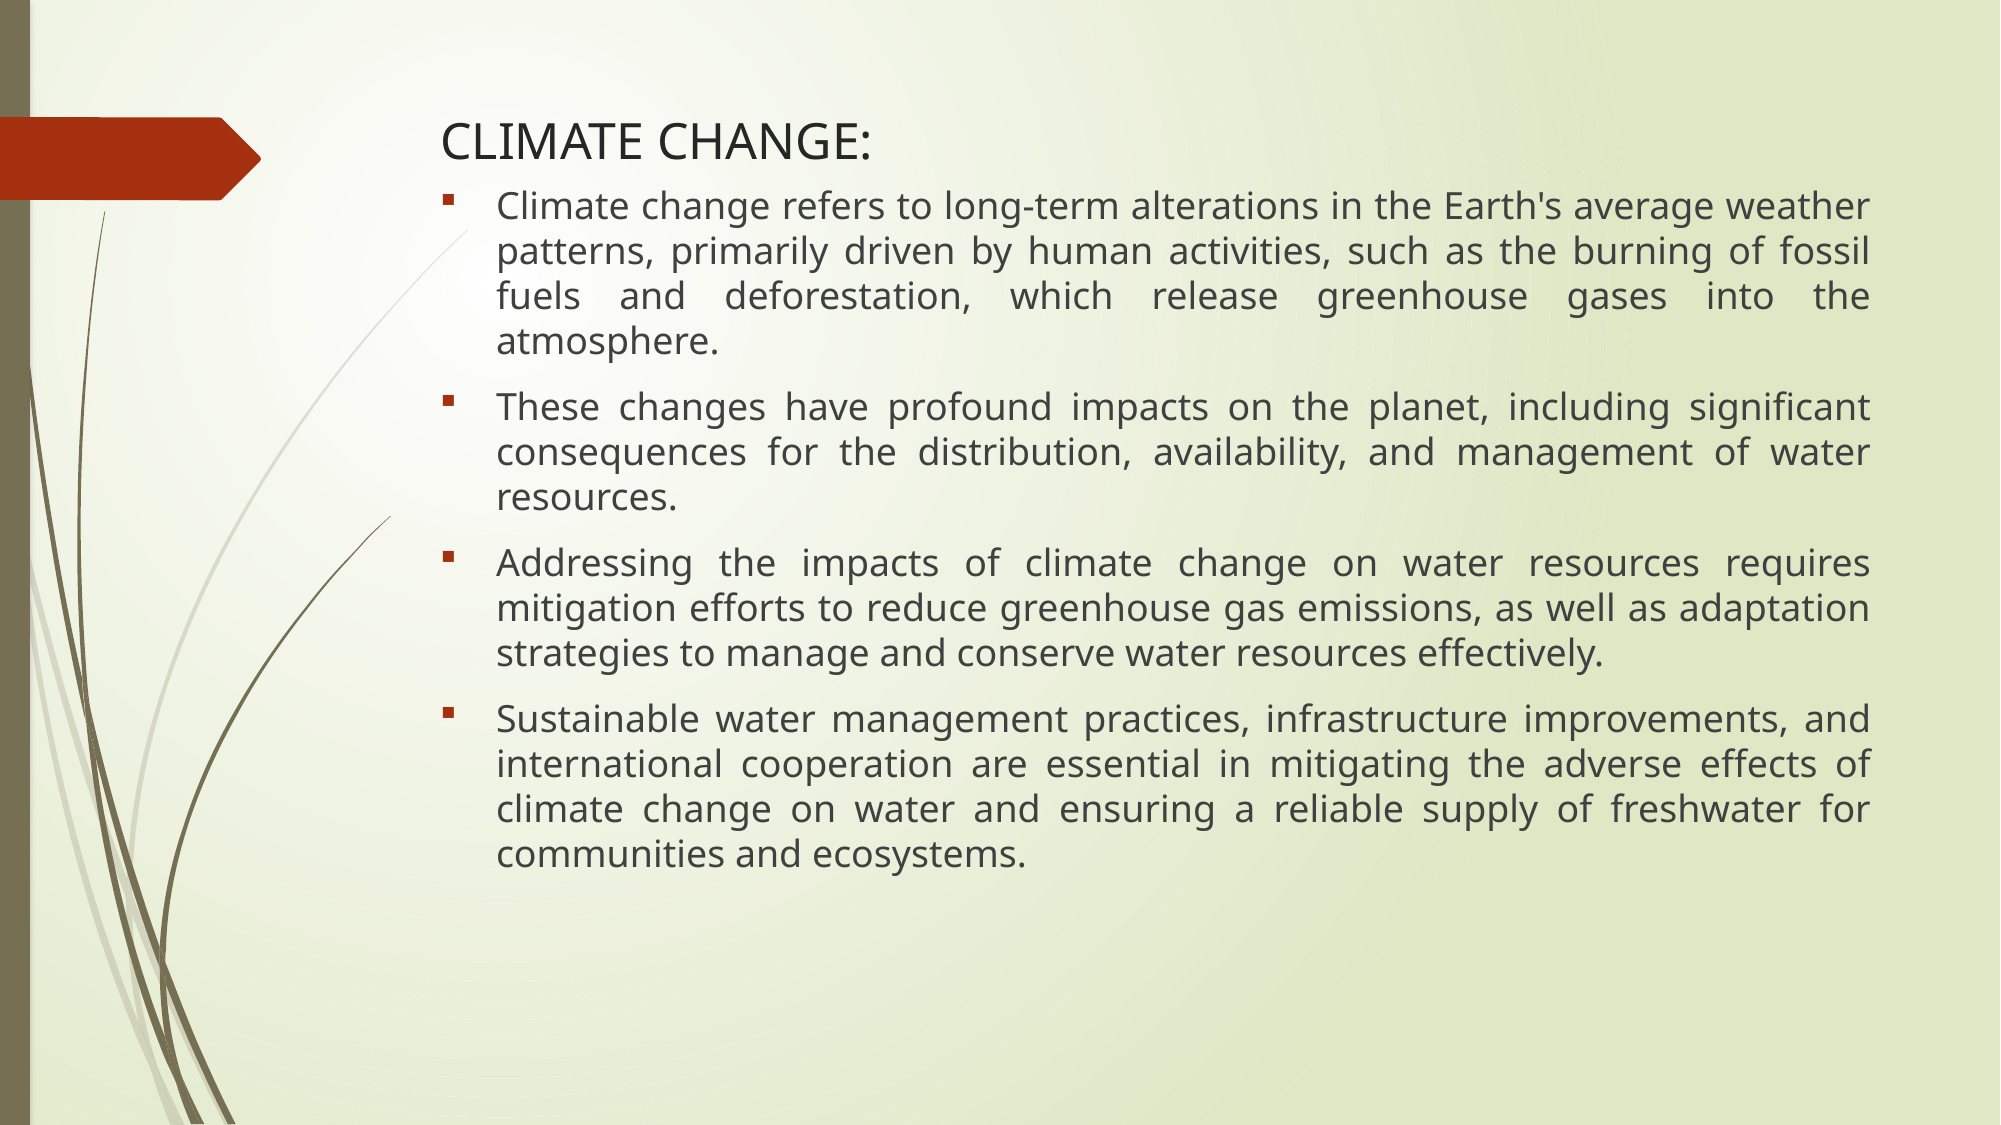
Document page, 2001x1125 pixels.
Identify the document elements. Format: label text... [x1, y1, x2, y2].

title CLIMATE CHANGE: [425, 102, 1888, 174]
list Climate change refers to long-term alterations in the Earth's average weather patterns, primarily driven by human activities, such as the burning of fossil fuels and deforestation, which release greenhouse gases into the atmosphere. These changes have profound impacts on the planet, including significant consequences for the distribution, availability, and management of water resources. Addressing the impacts of climate change on water resources requires mitigation efforts to reduce greenhouse gas emissions, as well as adaptation strategies to manage and conserve water resources effectively. Sustainable water management practices, infrastructure improvements, and international cooperation are essential in mitigating the adverse effects of climate change on water and ensuring a reliable supply of freshwater for communities and ecosystems. [424, 174, 1888, 970]
